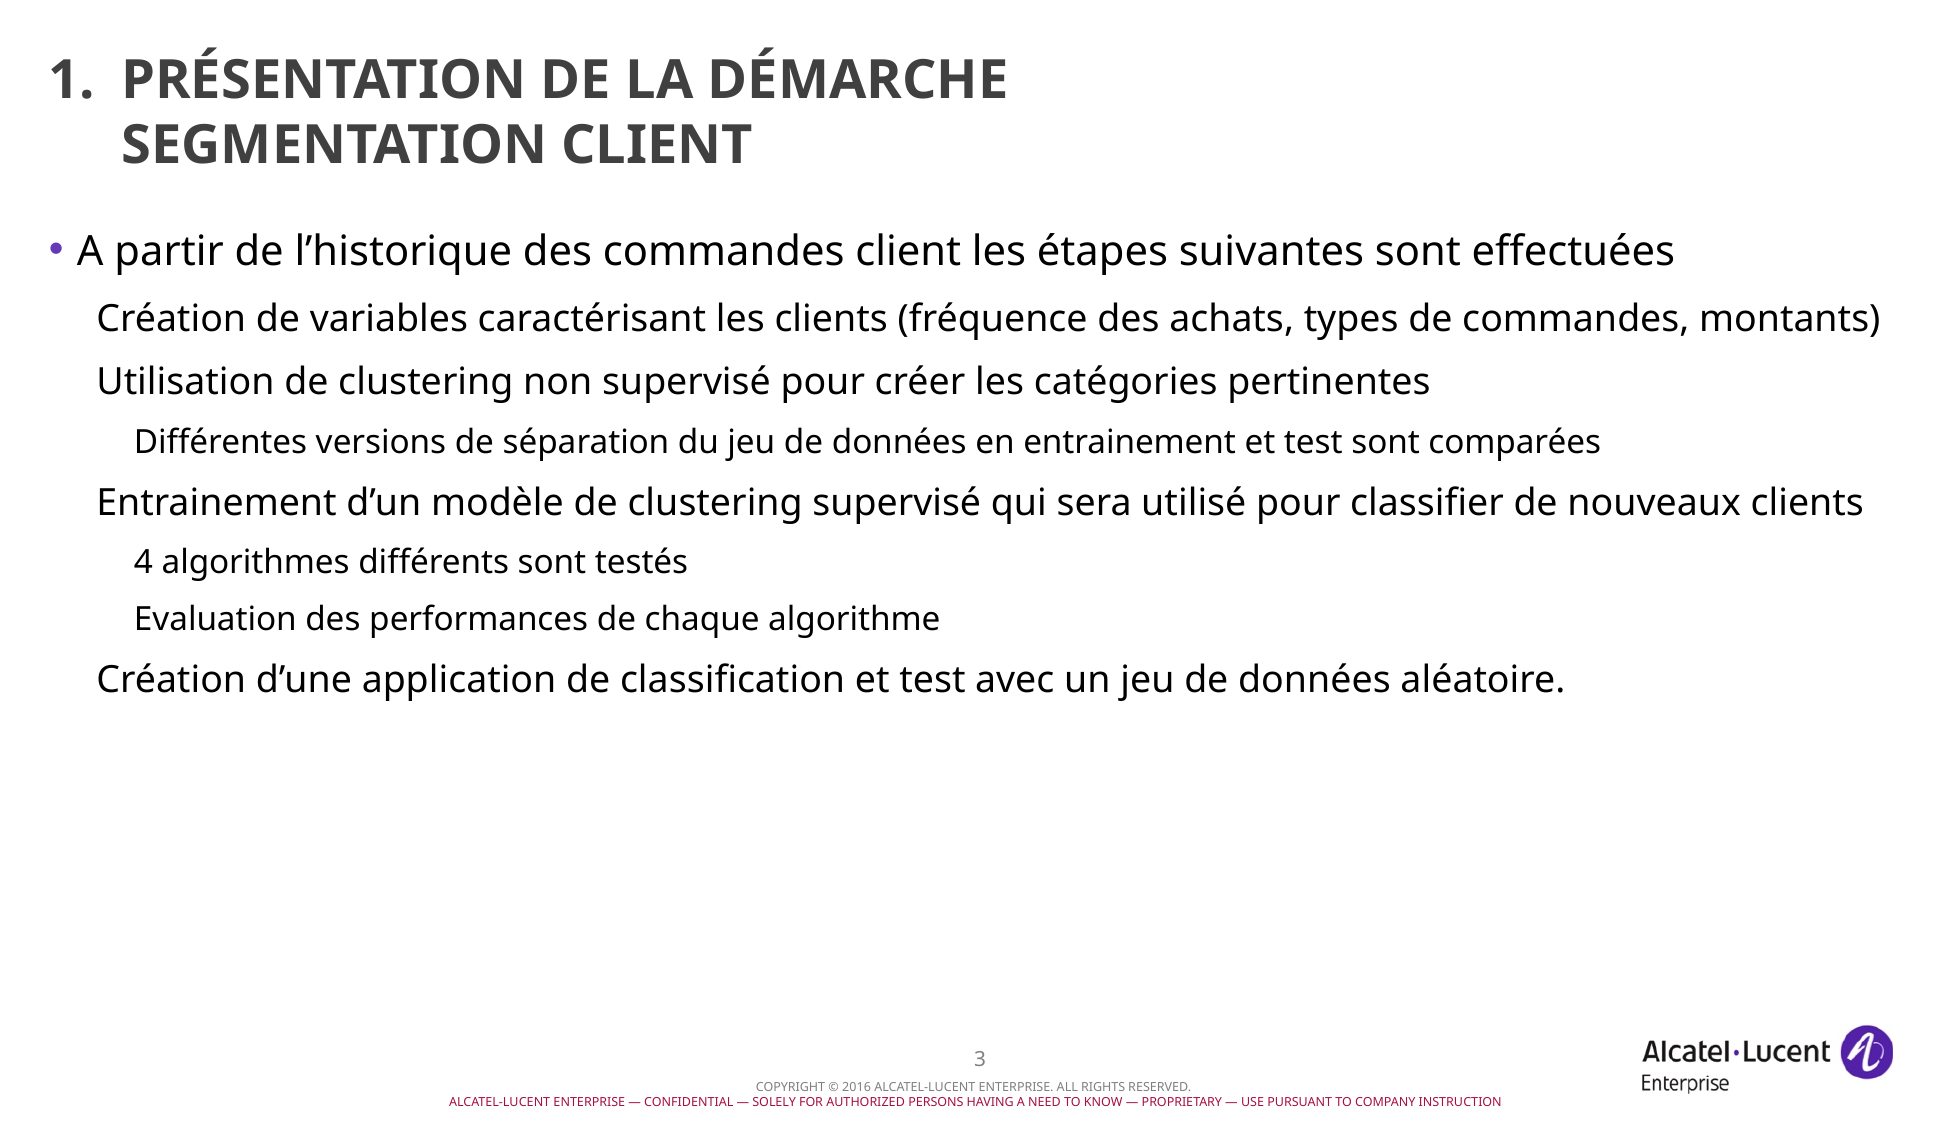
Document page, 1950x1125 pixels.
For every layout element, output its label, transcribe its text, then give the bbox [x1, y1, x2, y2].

picture [1641, 1024, 1893, 1094]
list A partir de l’historique des commandes client les étapes suivantes sont effectuées Création de variables caractérisant les clients (fréquence des achats, types de commandes, montants) Utilisation de clustering non supervisé pour créer les catégories pertinentes Différentes versions de séparation du jeu de données en entrainement et test sont comparées Entrainement d’un modèle de clustering supervisé qui sera utilisé pour classifier de nouveaux clients 4 algorithmes différents sont testés Evaluation des performances de chaque algorithme Création d’une application de classification et test avec un jeu de données aléatoire. [40, 223, 1894, 967]
title 1. Présentation de la démarche Segmentation client [33, 36, 1893, 211]
